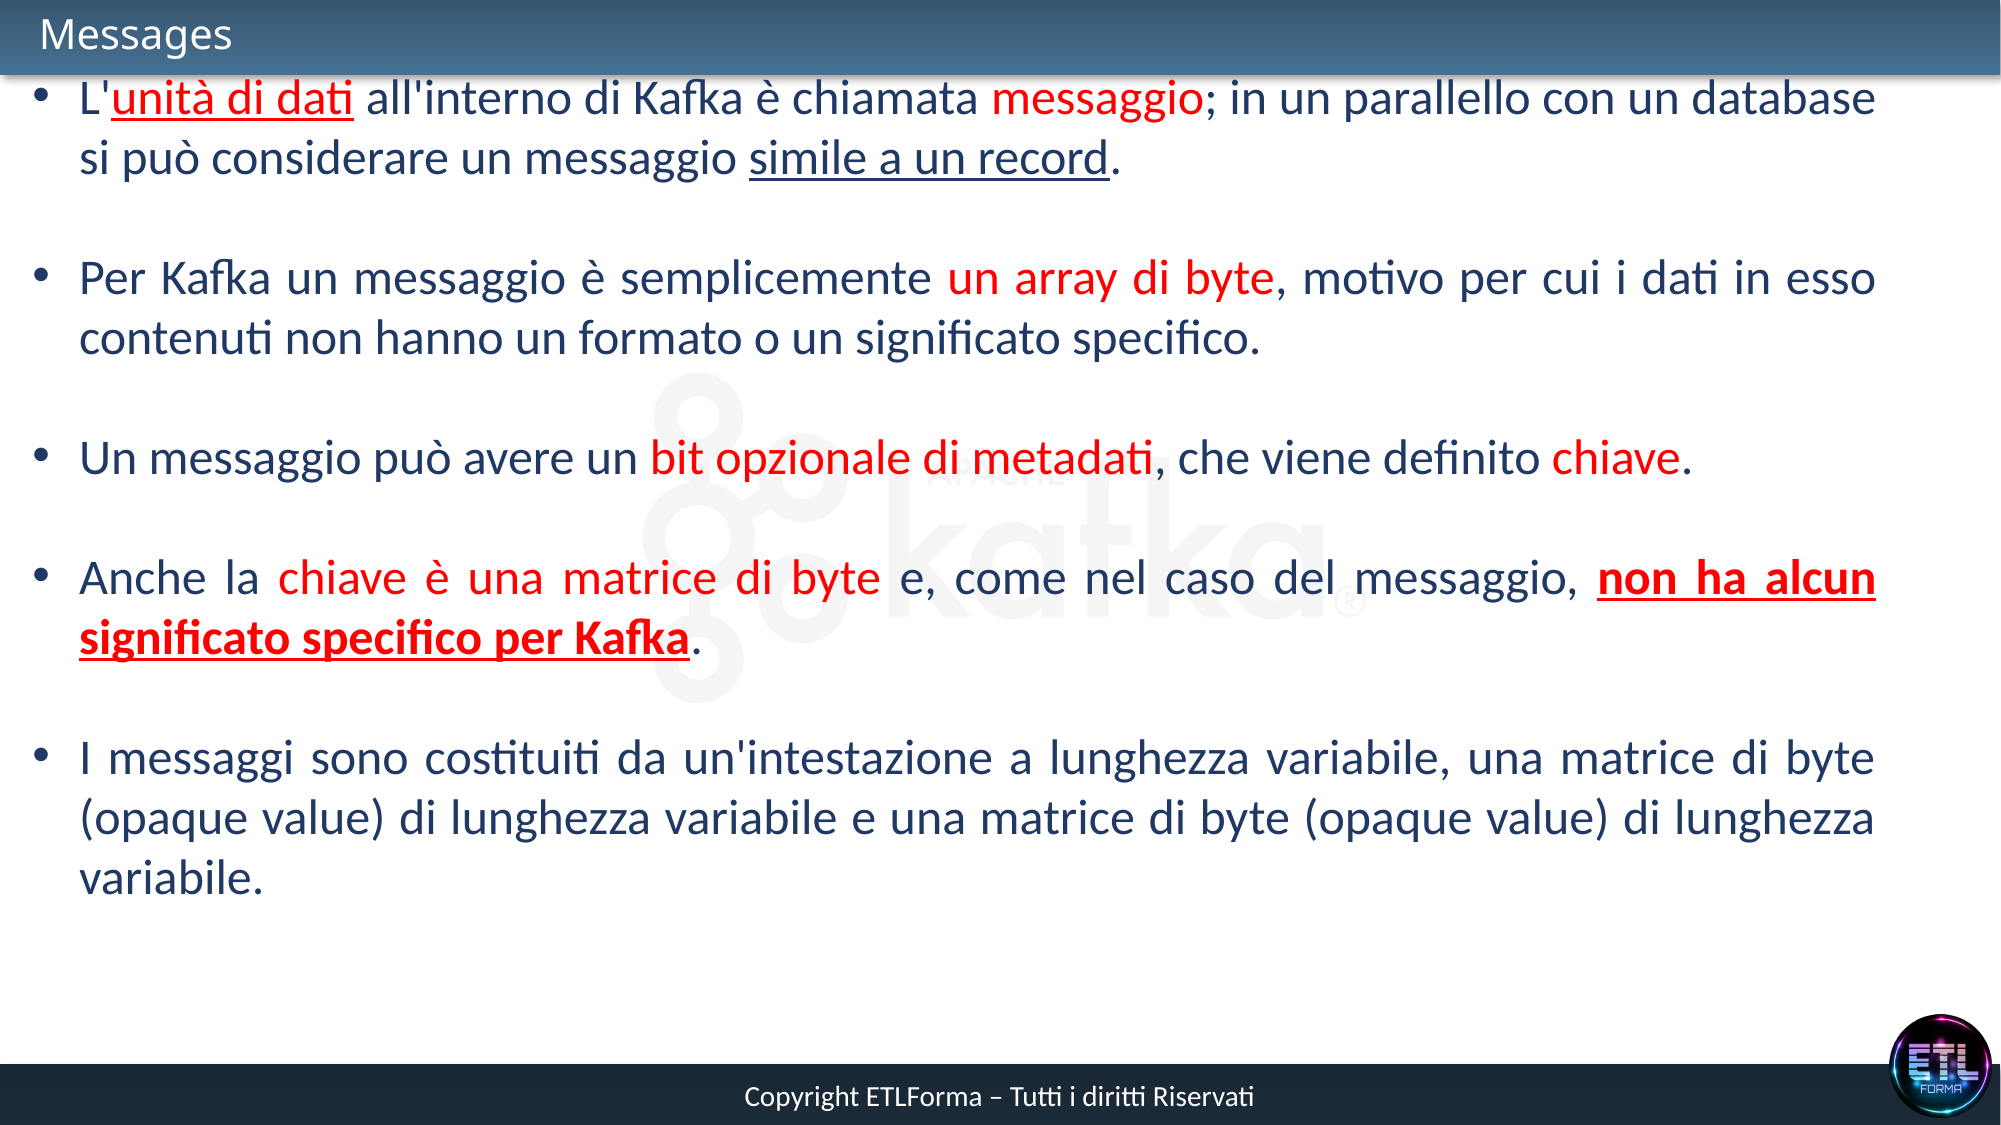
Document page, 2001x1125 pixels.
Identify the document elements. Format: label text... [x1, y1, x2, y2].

picture [1889, 1014, 1992, 1118]
text_box L'unità di dati all'interno di Kafka è chiamata messaggio; in un parallello con un database si può considerare un messaggio simile a un record. Per Kafka un messaggio è semplicemente un array di byte, motivo per cui i dati in esso contenuti non hanno un formato o un significato specifico. Un messaggio può avere un bit opzionale di metadati, che viene definito chiave. Anche la chiave è una matrice di byte e, come nel caso del messaggio, non ha alcun significato specifico per Kafka. I messaggi sono costituiti da un'intestazione a lunghezza variabile, una matrice di byte (opaque value) di lunghezza variabile e una matrice di byte (opaque value) di lunghezza variabile. [17, 56, 1892, 995]
title Messages [24, 10, 1984, 63]
